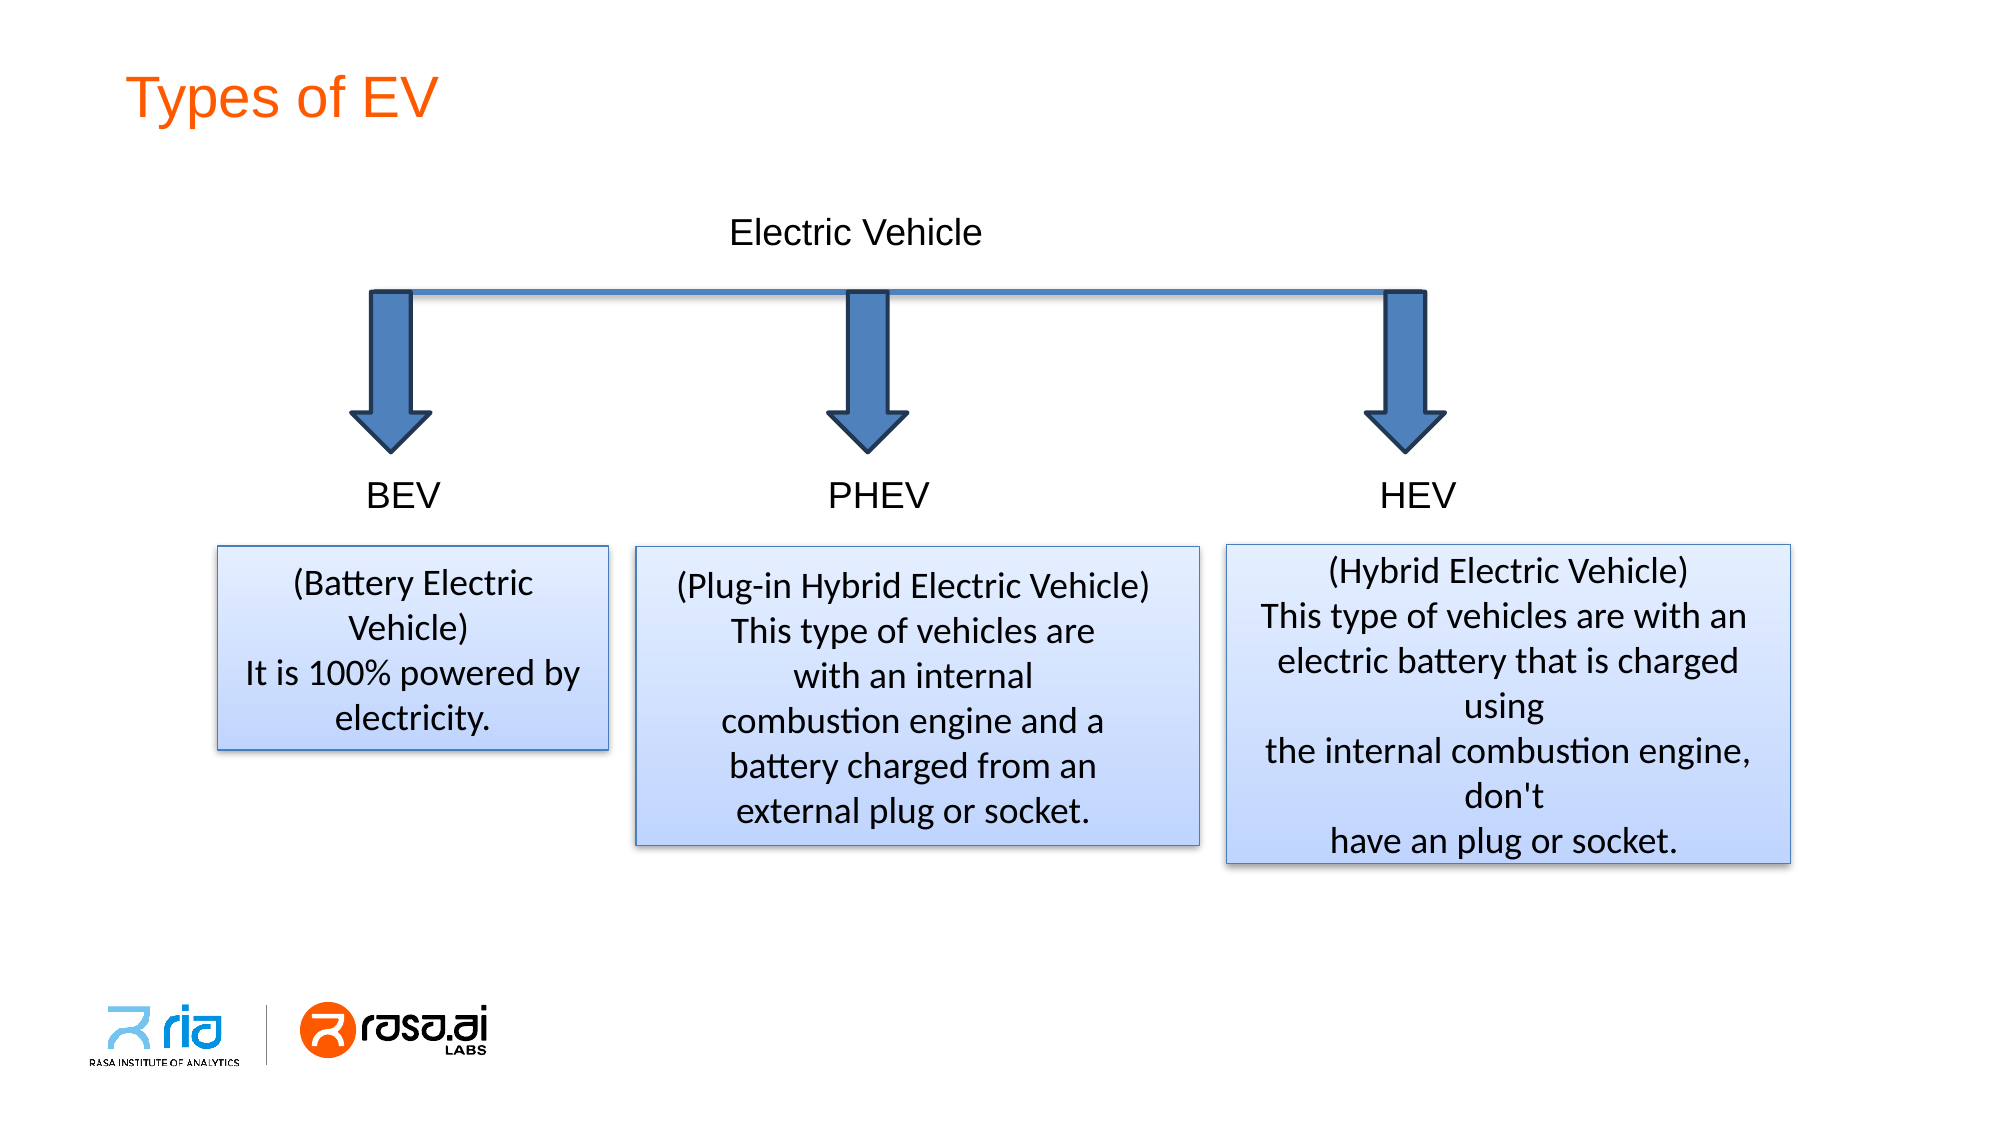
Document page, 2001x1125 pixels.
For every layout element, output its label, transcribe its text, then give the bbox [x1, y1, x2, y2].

picture [78, 992, 250, 1078]
text_box BEV PHEV HEV [351, 463, 1486, 524]
text_box [1363, 289, 1448, 455]
text_box (Battery Electric Vehicle) It is 100% powered by electricity. [217, 545, 609, 751]
text_box Types of EV [125, 59, 1791, 130]
text_box (Plug-in Hybrid Electric Vehicle) This type of vehicles are with an internal combustion engine and a battery charged from an external plug or socket. [635, 546, 1200, 846]
text_box [349, 289, 433, 455]
text_box Electric Vehicle [714, 200, 1048, 261]
text_box (Hybrid Electric Vehicle) This type of vehicles are with an electric battery that is charged using the internal combustion engine, don't have an plug or socket. [1226, 544, 1791, 864]
text_box [826, 299, 910, 455]
